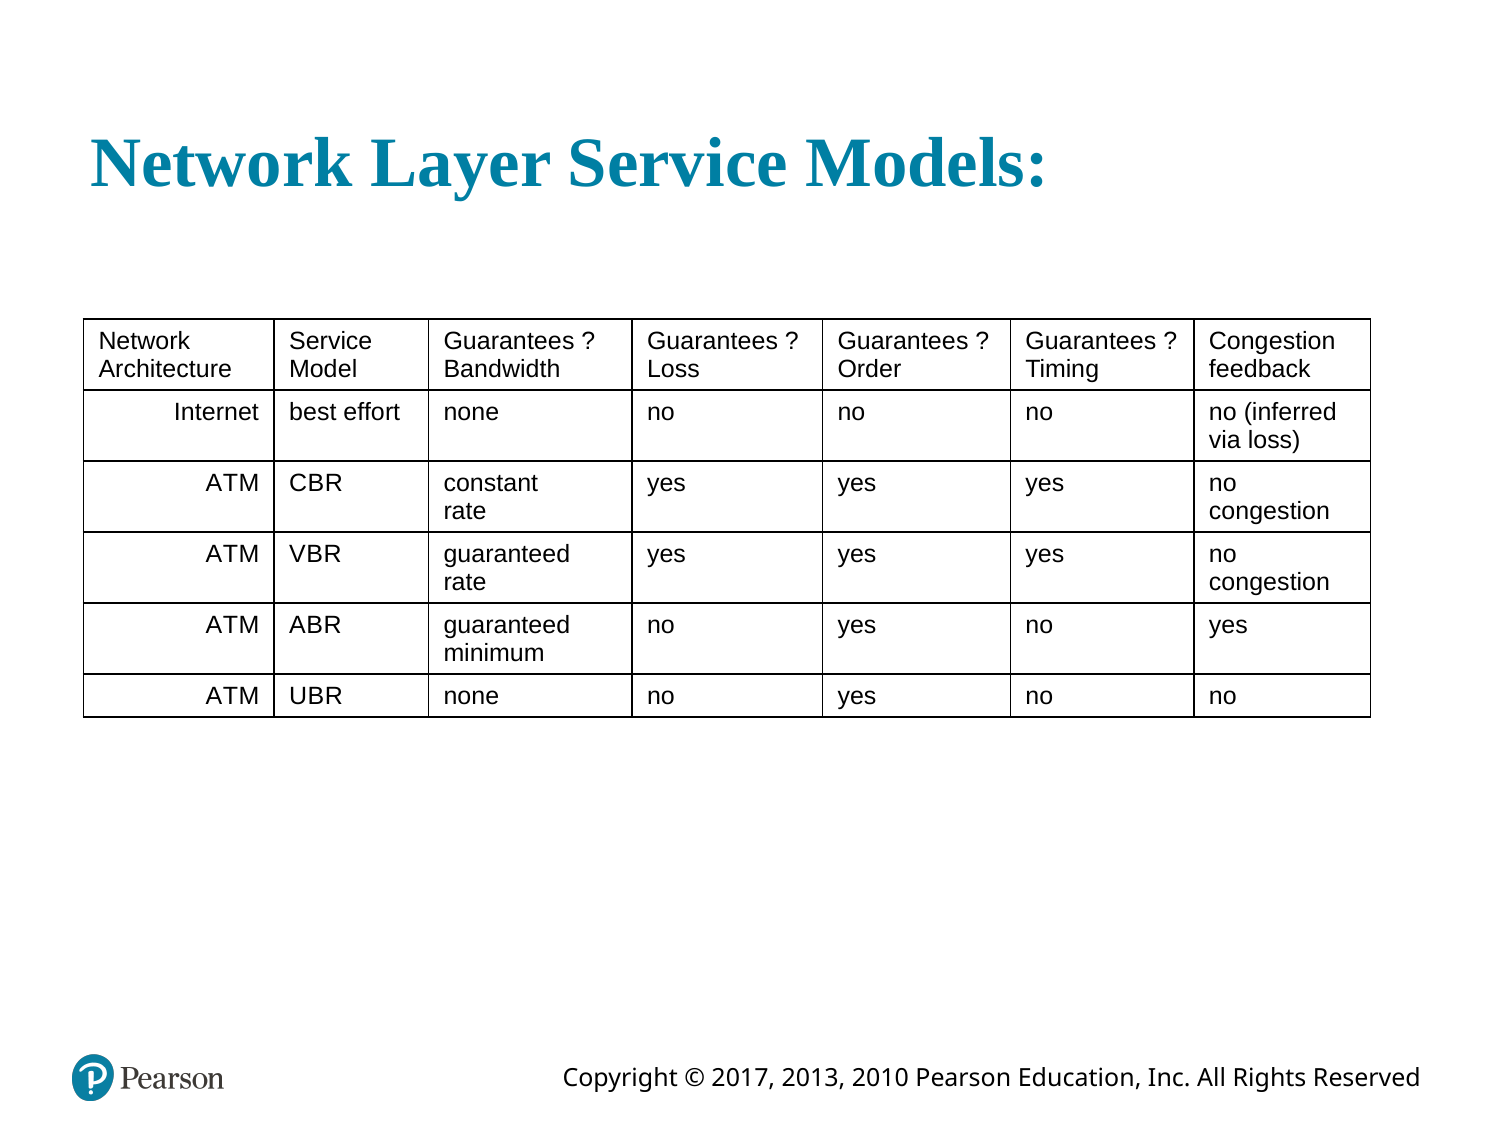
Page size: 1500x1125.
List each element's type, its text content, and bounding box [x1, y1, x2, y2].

table_cell yes [1011, 533, 1193, 602]
table_cell U B R [275, 675, 428, 716]
table_header Guarantees ? Loss [633, 320, 822, 389]
table_cell best effort [275, 391, 428, 460]
table_cell yes [633, 533, 822, 602]
table_cell yes [1011, 462, 1193, 531]
table_header Service Model [275, 320, 428, 389]
table_cell constant rate [429, 462, 631, 531]
table_header Congestion feedback [1195, 320, 1370, 389]
table_cell guaranteed minimum [429, 604, 631, 673]
picture [98, 1054, 224, 1101]
table_header Network Architecture [84, 320, 273, 389]
table_cell A B R [275, 604, 428, 673]
table_cell yes [823, 604, 1010, 673]
table_cell V B R [275, 533, 428, 602]
table_cell yes [823, 533, 1010, 602]
table_cell no [633, 391, 822, 460]
picture [80, 1063, 106, 1088]
table_cell yes [823, 462, 1010, 531]
table_cell no [1195, 675, 1370, 716]
table_cell none [429, 675, 631, 716]
picture [72, 1087, 83, 1101]
table_cell no [1011, 675, 1193, 716]
table_header Guarantees ? Order [823, 320, 1010, 389]
table_cell A T M [84, 604, 273, 673]
table_cell A T M [84, 462, 273, 531]
table_cell no [823, 391, 1010, 460]
table_cell no (inferred via loss) [1195, 391, 1370, 460]
table_cell no congestion [1195, 533, 1370, 602]
table_header Guarantees ? Bandwidth [429, 320, 631, 389]
table_header Guarantees ? Timing [1011, 320, 1193, 389]
table_cell no [633, 675, 822, 716]
table_cell no congestion [1195, 462, 1370, 531]
table_cell guaranteed rate [429, 533, 631, 602]
table_cell none [429, 391, 631, 460]
table_cell A T M [84, 533, 273, 602]
table_cell A T M [84, 675, 273, 716]
table_cell yes [823, 675, 1010, 716]
table_cell yes [1195, 604, 1370, 673]
table_cell Internet [84, 391, 273, 460]
title Network Layer Service Models: [75, 35, 1425, 216]
table_cell C B R [275, 462, 428, 531]
table_cell yes [633, 462, 822, 531]
table_cell no [1011, 604, 1193, 673]
table_cell no [633, 604, 822, 673]
table_cell no [1011, 391, 1193, 460]
picture [72, 1054, 88, 1070]
